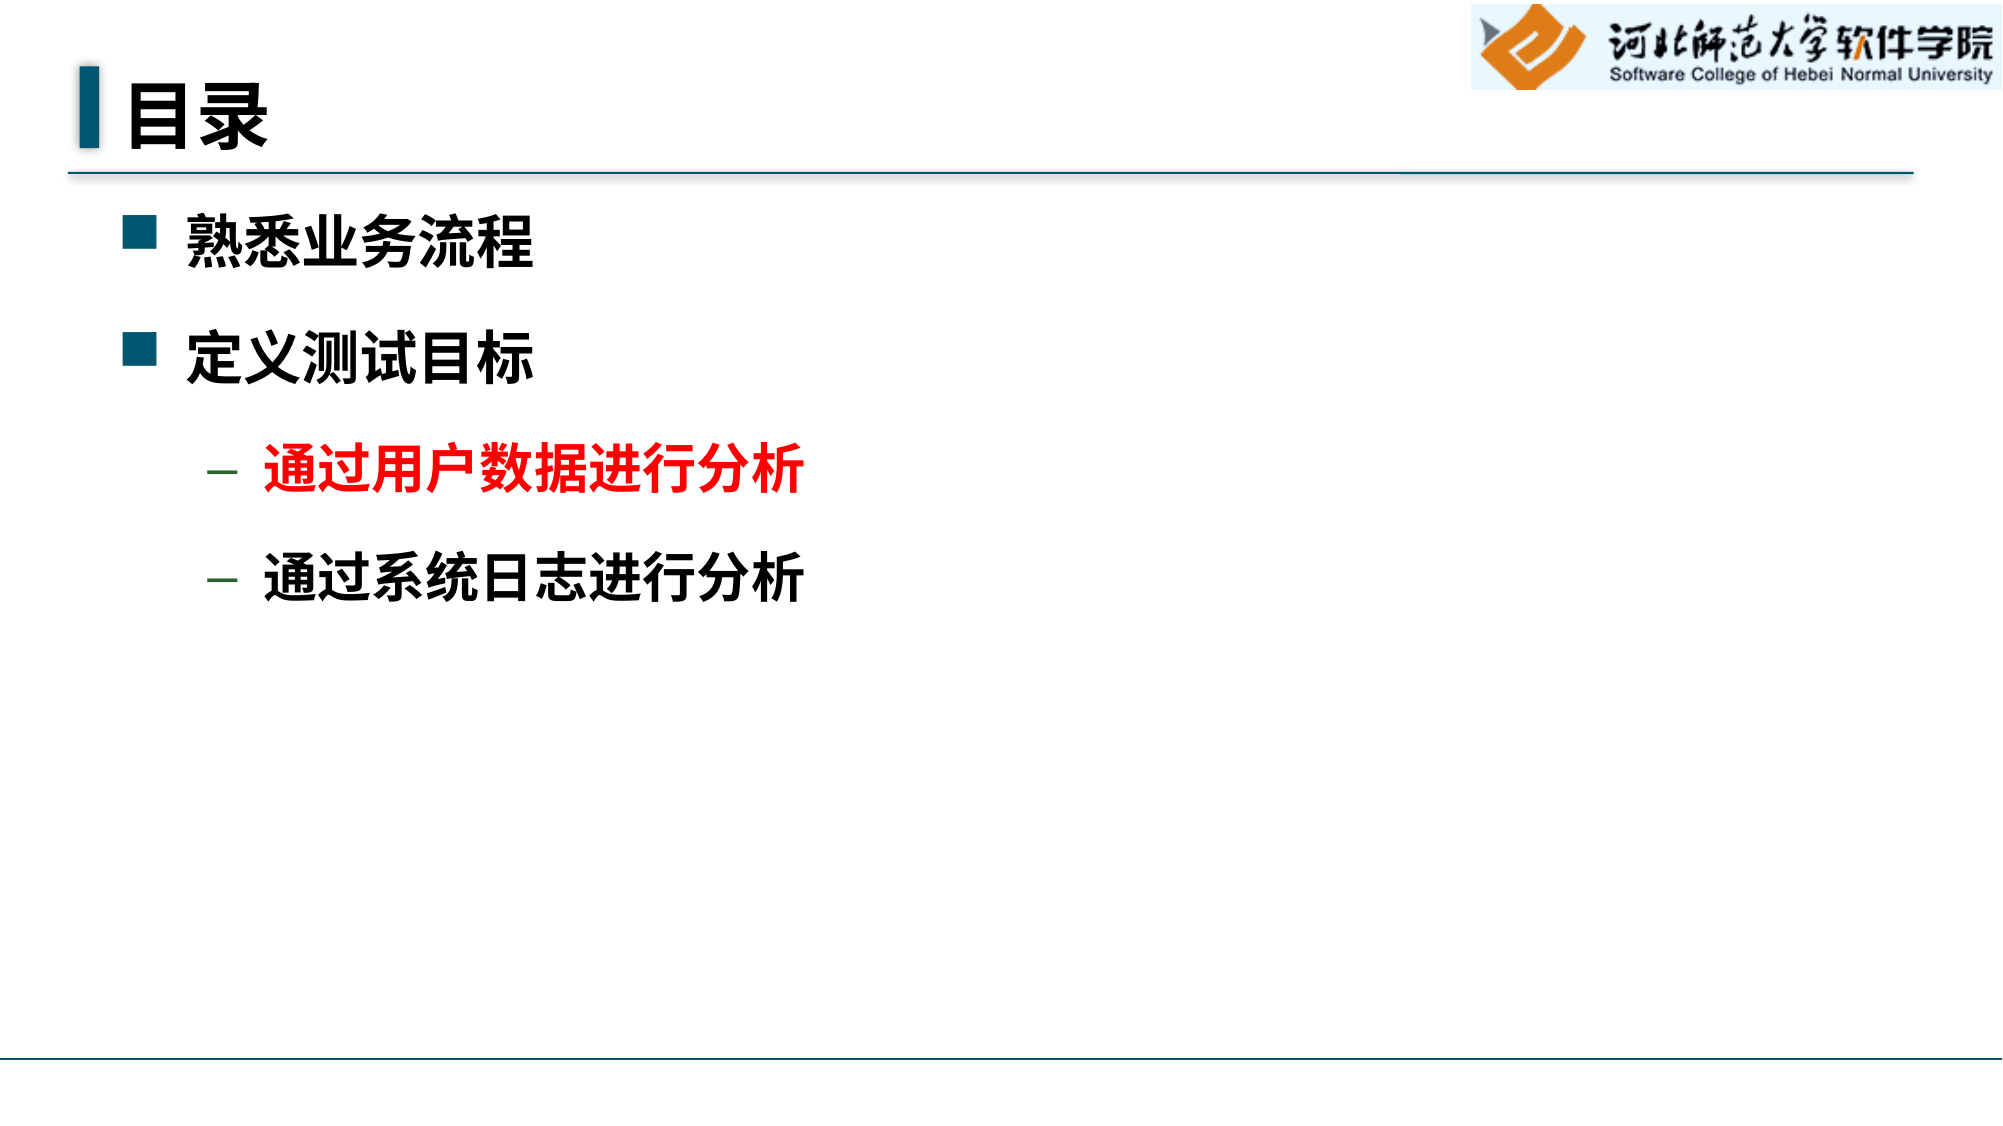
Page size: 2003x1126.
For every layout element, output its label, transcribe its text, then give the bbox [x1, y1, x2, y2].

picture [1471, 4, 2002, 90]
list 熟悉业务流程 定义测试目标 通过用户数据进行分析 通过系统日志进行分析 [99, 160, 1903, 989]
title 目录 [103, 66, 1462, 160]
